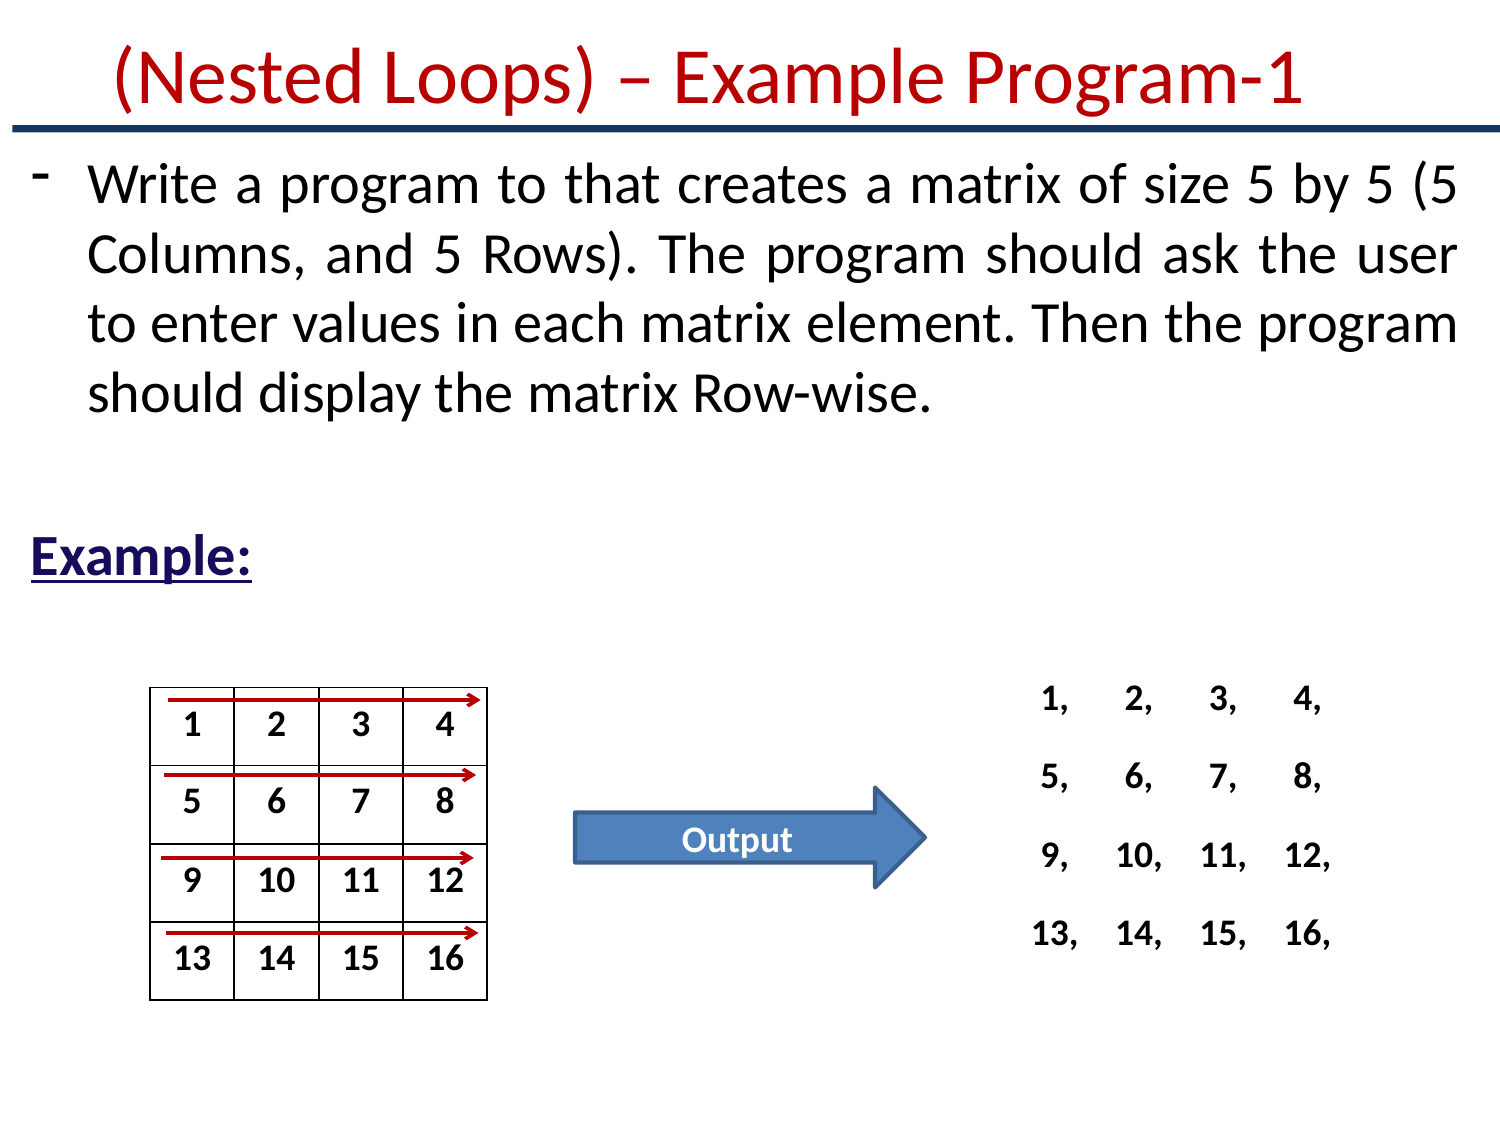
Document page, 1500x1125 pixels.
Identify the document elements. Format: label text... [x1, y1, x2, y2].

table_cell 5, [1013, 741, 1097, 819]
table_header 2, [1097, 662, 1181, 741]
text_box [10, 123, 1500, 135]
table_header 1 [151, 688, 233, 765]
table_cell 12 [404, 845, 486, 921]
table_cell 10 [235, 867, 318, 921]
table_cell 6 [235, 766, 318, 773]
table_cell 12, [1265, 819, 1350, 897]
table_cell 15, [1181, 897, 1265, 975]
table_header 4 [404, 688, 486, 765]
table_cell 11, [1181, 819, 1265, 897]
table_cell 6 [235, 784, 318, 843]
table_cell 9, [1013, 819, 1097, 897]
table_cell 16 [404, 923, 486, 999]
table_cell 7 [320, 784, 402, 843]
table_cell 8 [404, 766, 486, 843]
table_cell 14 [235, 942, 318, 999]
table_header 3, [1181, 662, 1265, 741]
table_cell 13 [151, 923, 233, 999]
table_cell 15 [320, 942, 402, 999]
table_cell 8, [1265, 741, 1350, 819]
table_cell 7 [320, 766, 402, 773]
table_cell 5 [151, 766, 233, 843]
table_header 4, [1265, 662, 1350, 741]
table_header 3 [320, 688, 402, 698]
table_cell 6, [1097, 741, 1181, 819]
table_cell 11 [320, 845, 402, 856]
table_cell 10 [235, 845, 318, 856]
table_header 2 [235, 688, 318, 698]
table_cell 9 [151, 845, 233, 921]
table_cell 13, [1013, 897, 1097, 975]
table_cell 10, [1097, 819, 1181, 897]
table_header 2 [235, 709, 318, 765]
table_cell 14 [235, 923, 318, 931]
table_cell 14, [1097, 897, 1181, 975]
title (Nested Loops) – Example Program-1 [24, 15, 1375, 123]
table_cell 11 [320, 867, 402, 921]
text_box Output [572, 785, 928, 890]
table_cell 15 [320, 923, 402, 931]
table_cell 16, [1265, 897, 1350, 975]
table_cell 7, [1181, 741, 1265, 819]
list Write a program to that creates a matrix of size 5 by 5 (5 Columns, and 5 Rows). The program should ask the user to enter values in each matrix element. Then the program should display the matrix Row-wise. Example: [15, 137, 1475, 1088]
table_header 3 [320, 709, 402, 765]
table_header 1, [1013, 662, 1097, 741]
